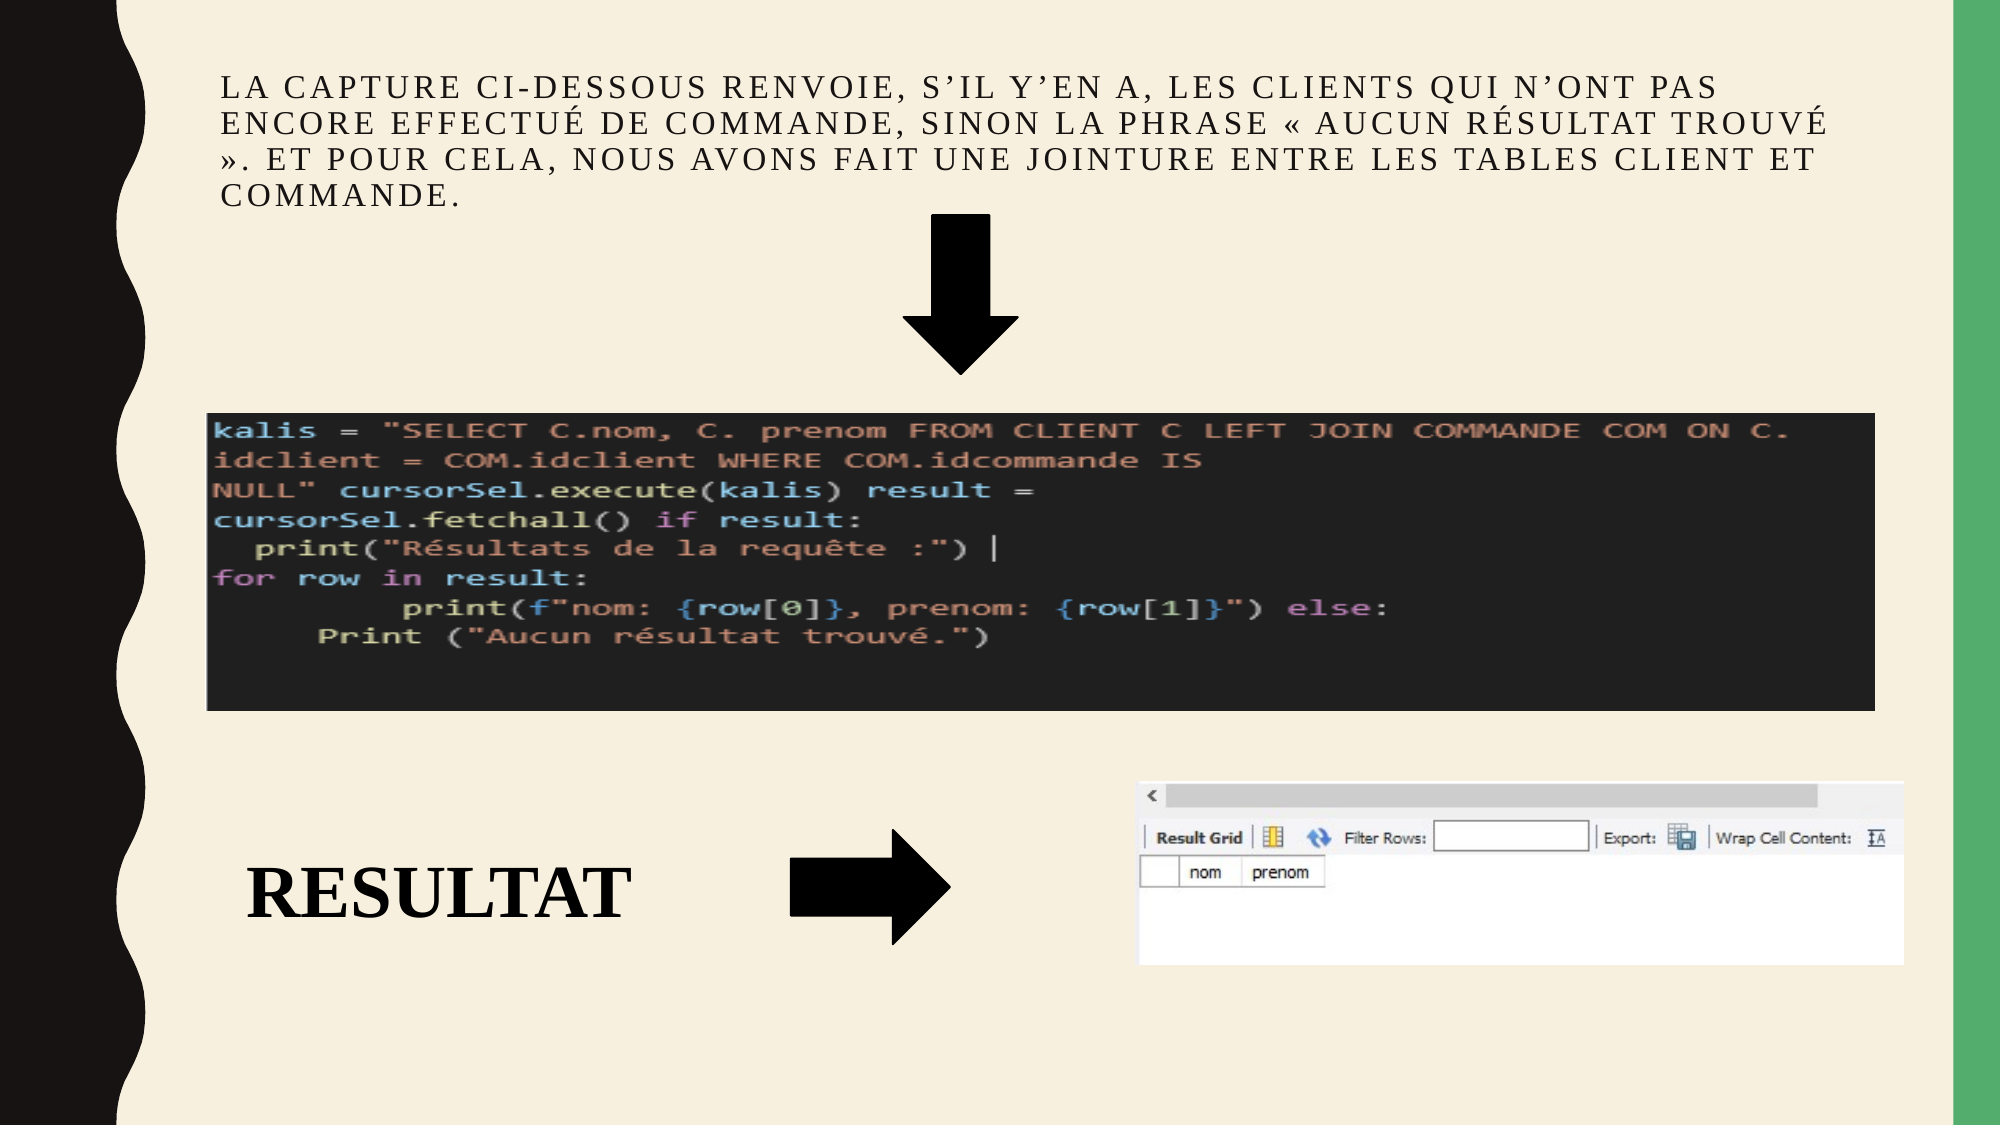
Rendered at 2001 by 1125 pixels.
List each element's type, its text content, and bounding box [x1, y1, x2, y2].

picture [205, 413, 1875, 711]
text_box [789, 829, 951, 946]
title La capture ci-dessous renvoie, s’il y’en a, les clients qui n’ont pas encore effectué de commande, sinon la phrase « aucun résultat trouvé ». Et pour cela, nous avons fait une jointure entre les tables Client et Commande. [205, 62, 1875, 308]
text_box [902, 214, 1019, 375]
picture [1134, 781, 1904, 965]
text_box RESULTAT [204, 699, 675, 1076]
